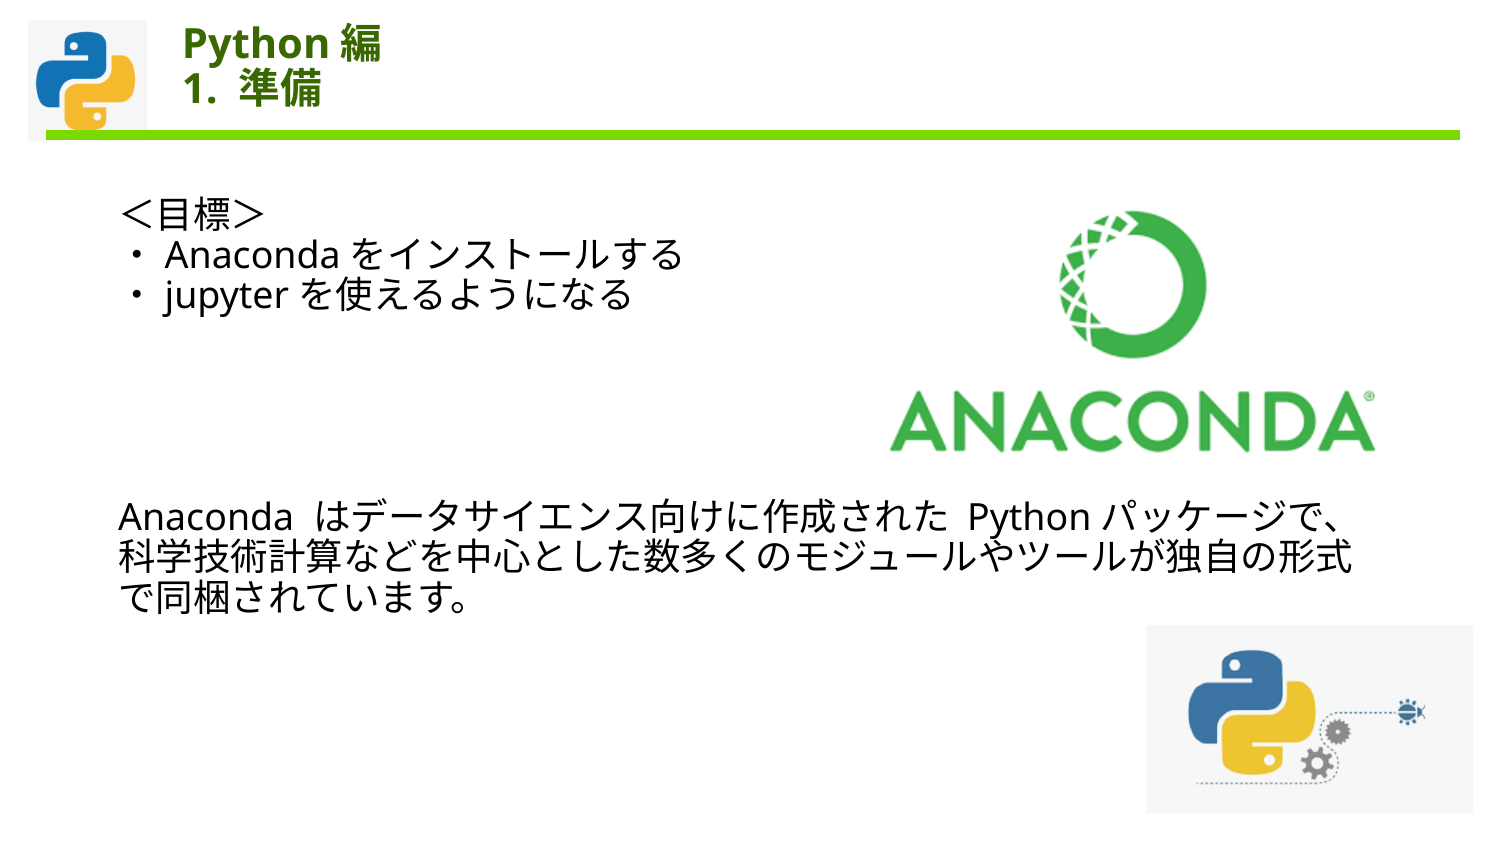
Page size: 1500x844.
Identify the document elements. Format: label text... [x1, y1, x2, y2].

picture [1146, 625, 1473, 814]
picture [28, 20, 147, 141]
title Python編 1. 準備 [166, 25, 1461, 112]
list ＜目標＞ ・Anacondaをインストールする ・jupyterを使えるようになる Anaconda はデータサイエンス向けに作成された Pythonパッケージで、科学技術計算などを中心とした数多くのモジュールやツールが独自の形式で同梱されています。 [103, 180, 1397, 717]
picture [886, 207, 1384, 456]
